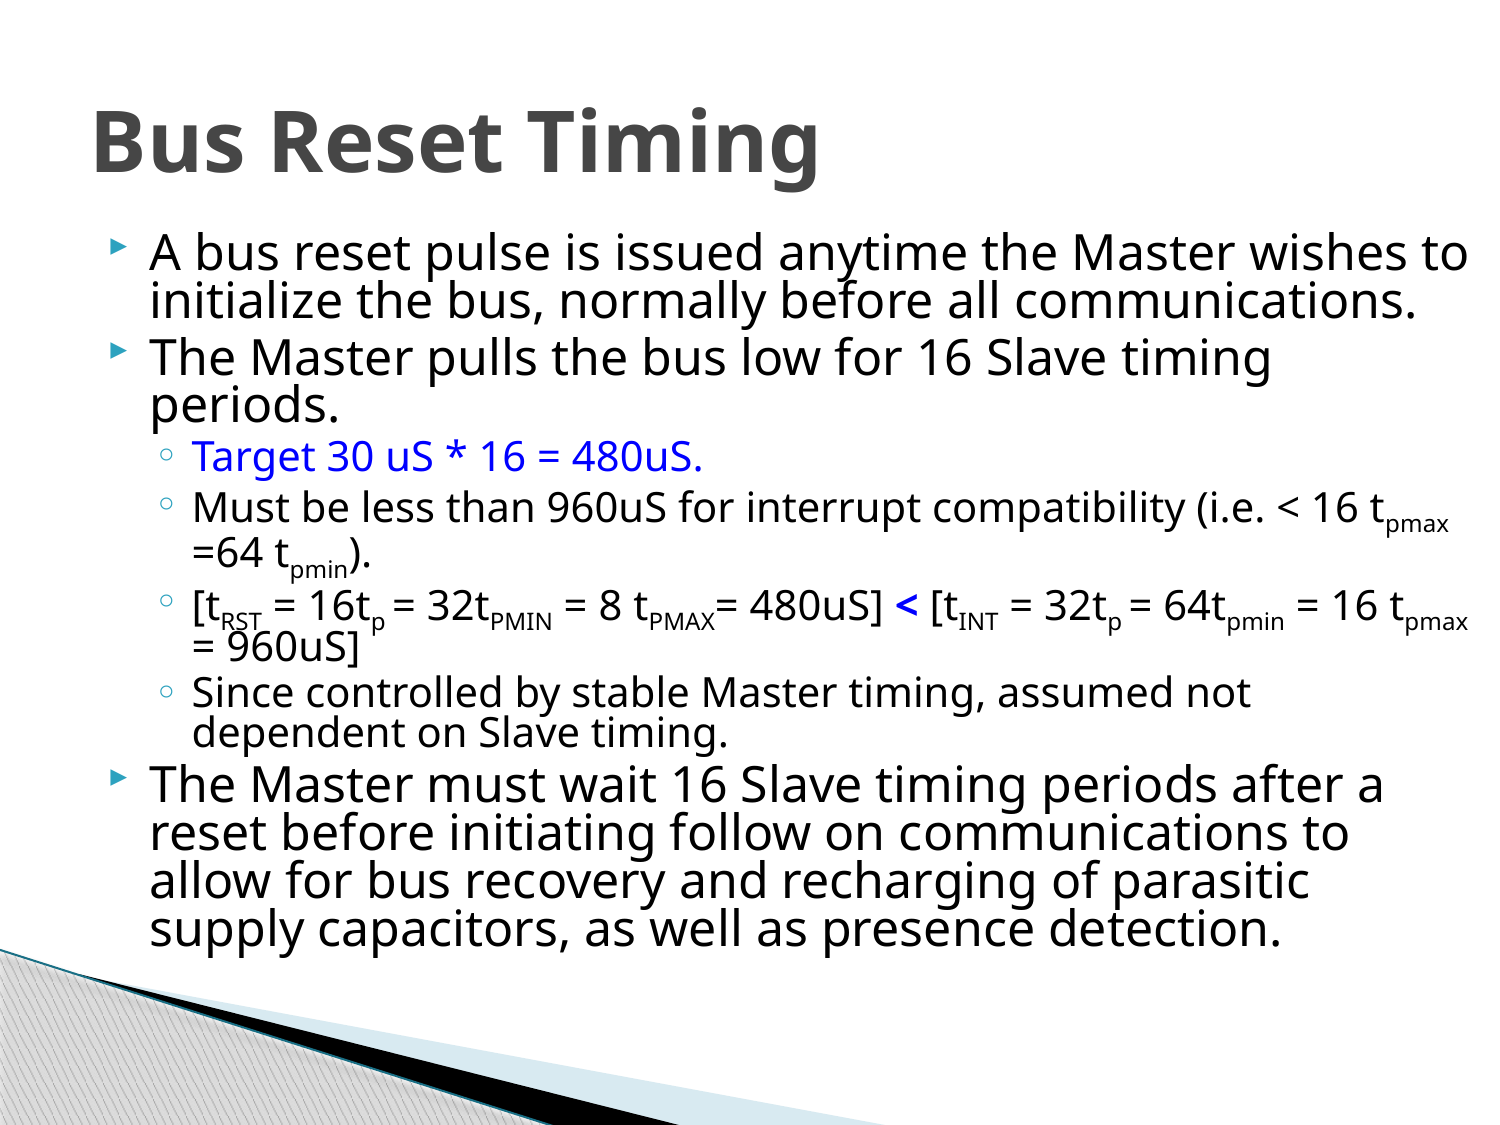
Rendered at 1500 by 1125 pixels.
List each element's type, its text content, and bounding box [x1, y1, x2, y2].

title Bus Reset Timing [75, 45, 1425, 224]
list A bus reset pulse is issued anytime the Master wishes to initialize the bus, normally before all communications. The Master pulls the bus low for 16 Slave timing periods. Target 30 uS * 16 = 480uS. Must be less than 960uS for interrupt compatibility (i.e. < 16 tpmax =64 tpmin). [tRST = 16tp = 32tPMIN = 8 tPMAX= 480uS] < [tINT = 32tp = 64tpmin = 16 tpmax = 960uS] Since controlled by stable Master timing, assumed not dependent on Slave timing. The Master must wait 16 Slave timing periods after a reset before initiating follow on communications to allow for bus recovery and recharging of parasitic supply capacitors, as well as presence detection. [75, 224, 1488, 1050]
